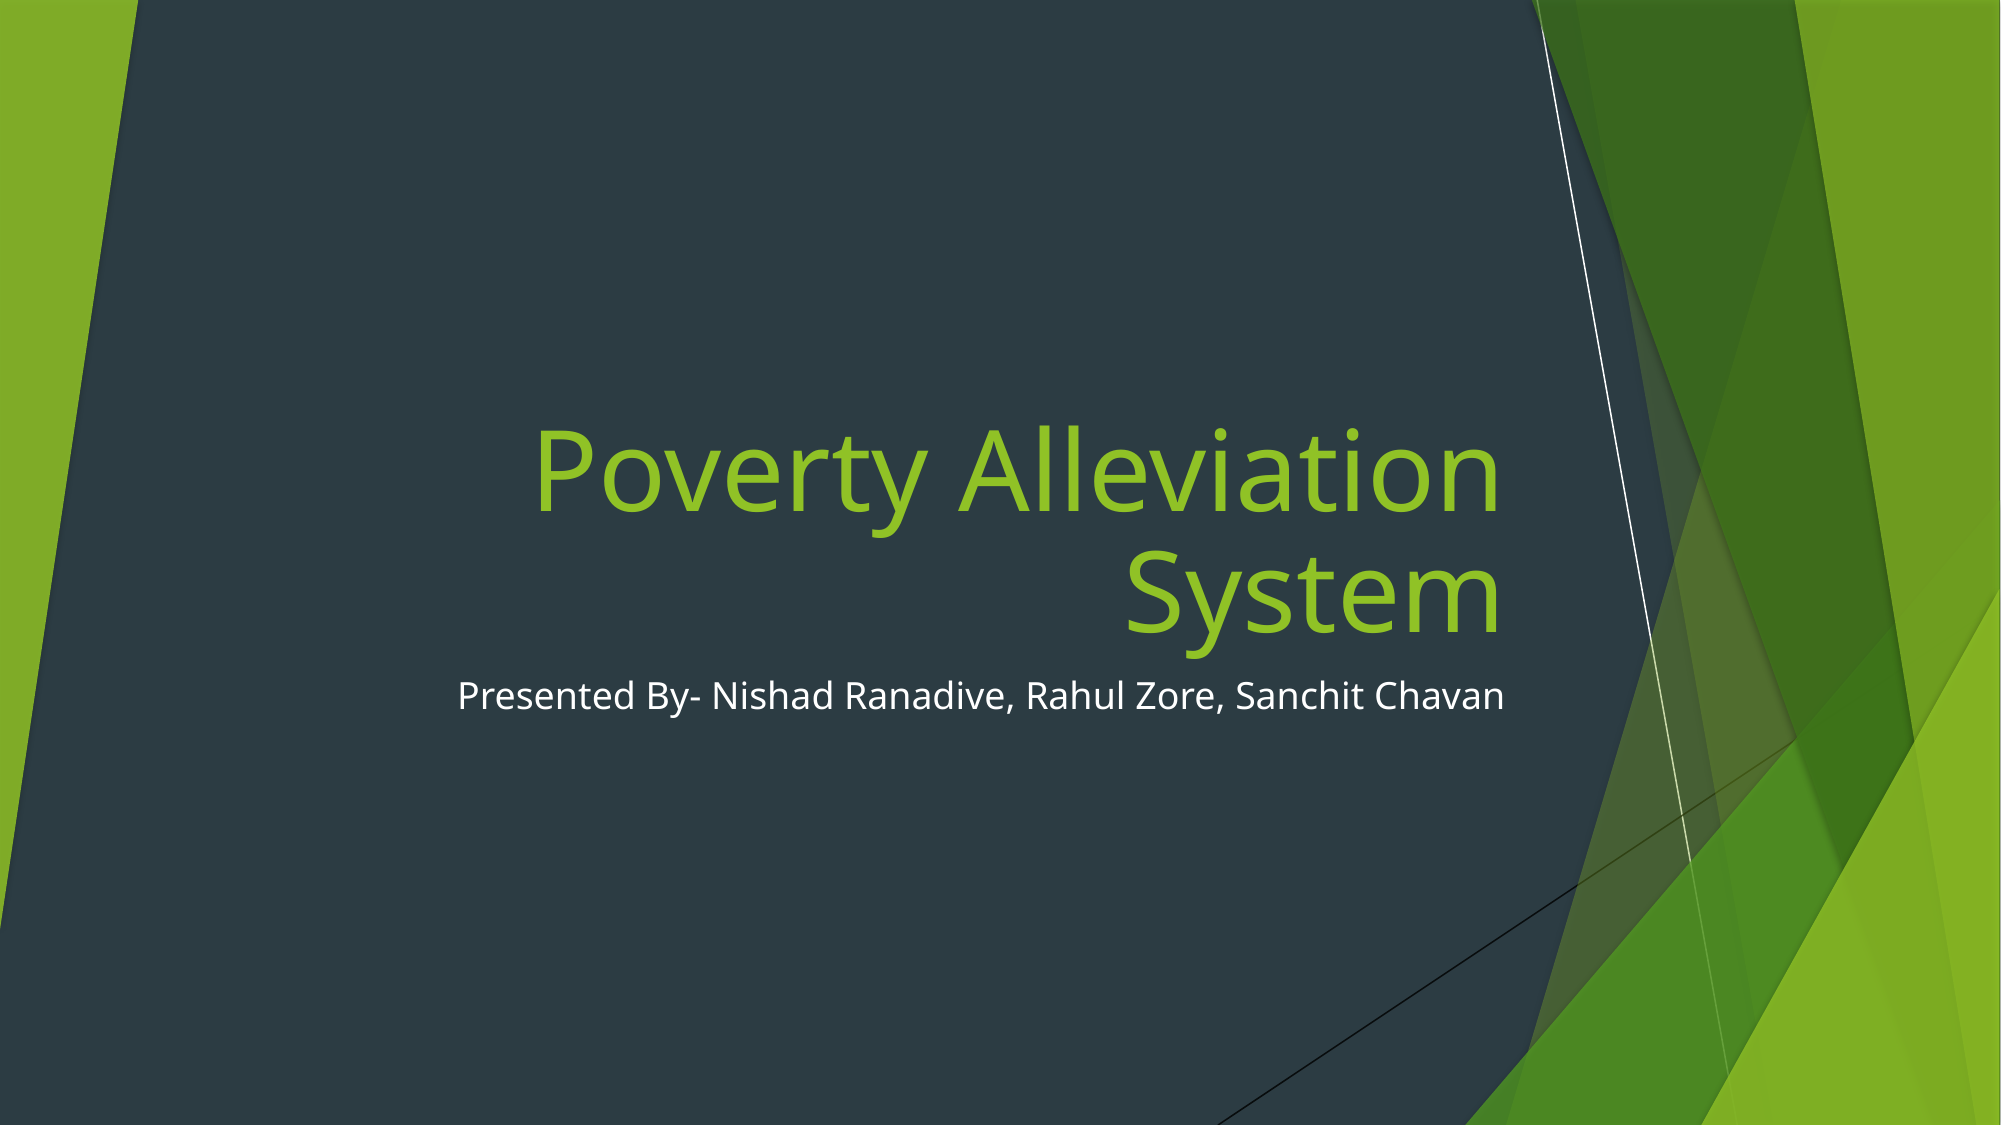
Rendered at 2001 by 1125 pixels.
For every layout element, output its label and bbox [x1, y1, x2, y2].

text_box [0, 0, 2000, 1125]
